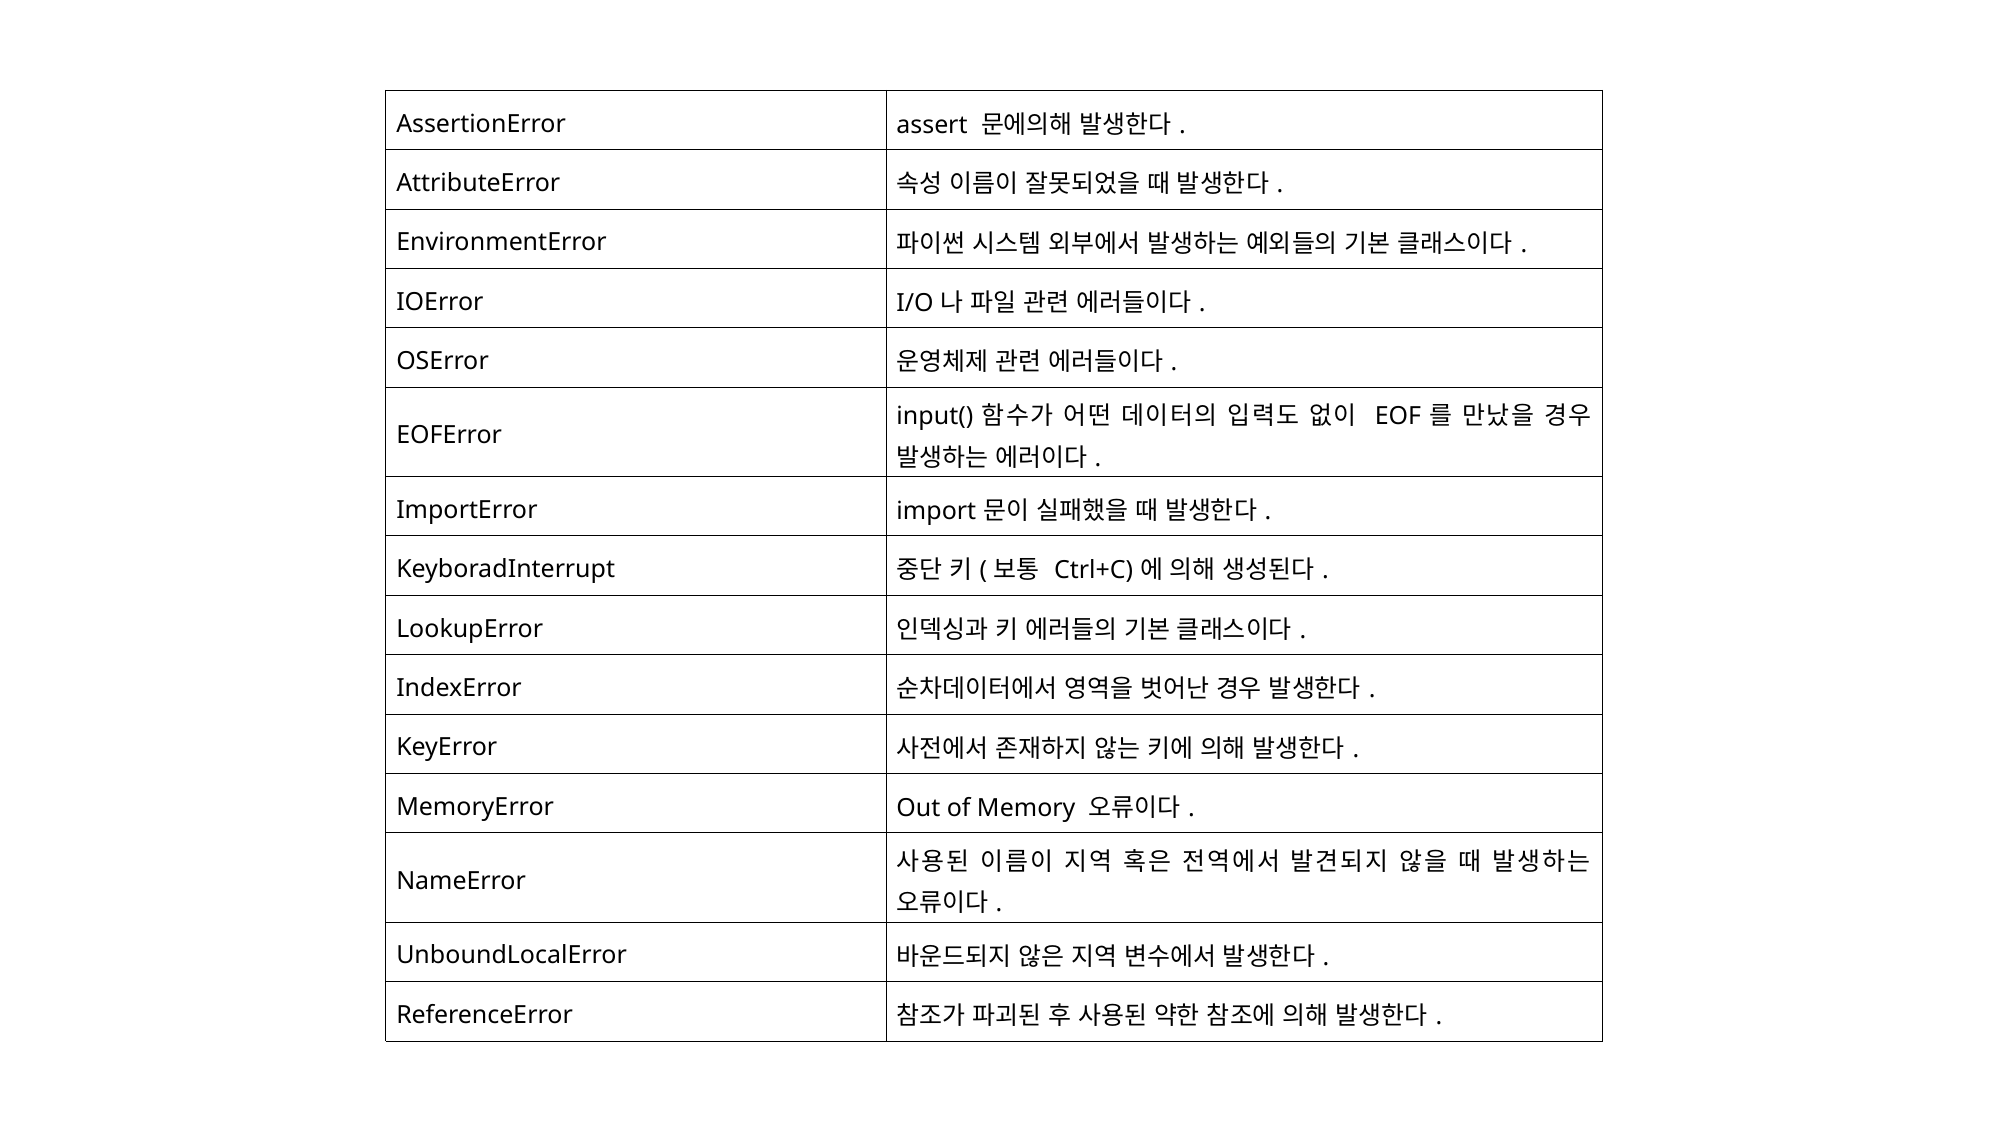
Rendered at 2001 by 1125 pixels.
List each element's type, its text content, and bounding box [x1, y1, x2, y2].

table_cell I/O나 파일 관련 에러들이다. [887, 269, 1602, 327]
table_cell Out of Memory 오류이다. [887, 774, 1602, 832]
table_cell 중단 키(보통 Ctrl+C)에 의해 생성된다. [887, 536, 1602, 595]
table_cell IndexError [386, 655, 886, 714]
table_cell 속성 이름이 잘못되었을 때 발생한다. [887, 150, 1602, 209]
table_cell 순차데이터에서 영역을 벗어난 경우 발생한다. [887, 655, 1602, 714]
table_header AssertionError [386, 91, 886, 149]
table_cell 사전에서 존재하지 않는 키에 의해 발생한다. [887, 715, 1602, 773]
text_box [535, 319, 566, 381]
table_cell MemoryError [386, 774, 886, 832]
table_cell LookupError [386, 596, 886, 654]
table_cell ReferenceError [386, 982, 886, 1041]
table_cell 파이썬 시스템 외부에서 발생하는 예외들의 기본 클래스이다. [887, 210, 1602, 268]
table_cell input()함수가 어떤 데이터의 입력도 없이 EOF를 만났을 경우 발생하는 에러이다. [887, 388, 1602, 476]
table_cell 사용된 이름이 지역 혹은 전역에서 발견되지 않을 때 발생하는 오류이다. [887, 833, 1602, 922]
table_cell 바운드되지 않은 지역 변수에서 발생한다. [887, 923, 1602, 981]
table_cell EOFError [386, 388, 886, 476]
table_cell UnboundLocalError [386, 923, 886, 981]
table_header assert 문에의해 발생한다. [887, 91, 1602, 149]
table_cell KeyboradInterrupt [386, 536, 886, 595]
table_cell AttributeError [386, 150, 886, 209]
table_cell NameError [386, 833, 886, 922]
table_cell IOError [386, 269, 886, 327]
table_cell EnvironmentError [386, 210, 886, 268]
table_cell 인덱싱과 키 에러들의 기본 클래스이다. [887, 596, 1602, 654]
table_cell ImportError [386, 477, 886, 535]
table_cell OSError [386, 328, 886, 387]
table_cell 참조가 파괴된 후 사용된 약한 참조에 의해 발생한다. [887, 982, 1602, 1041]
table_cell KeyError [386, 715, 886, 773]
table_cell import문이 실패했을 때 발생한다. [887, 477, 1602, 535]
table_cell 운영체제 관련 에러들이다. [887, 328, 1602, 387]
